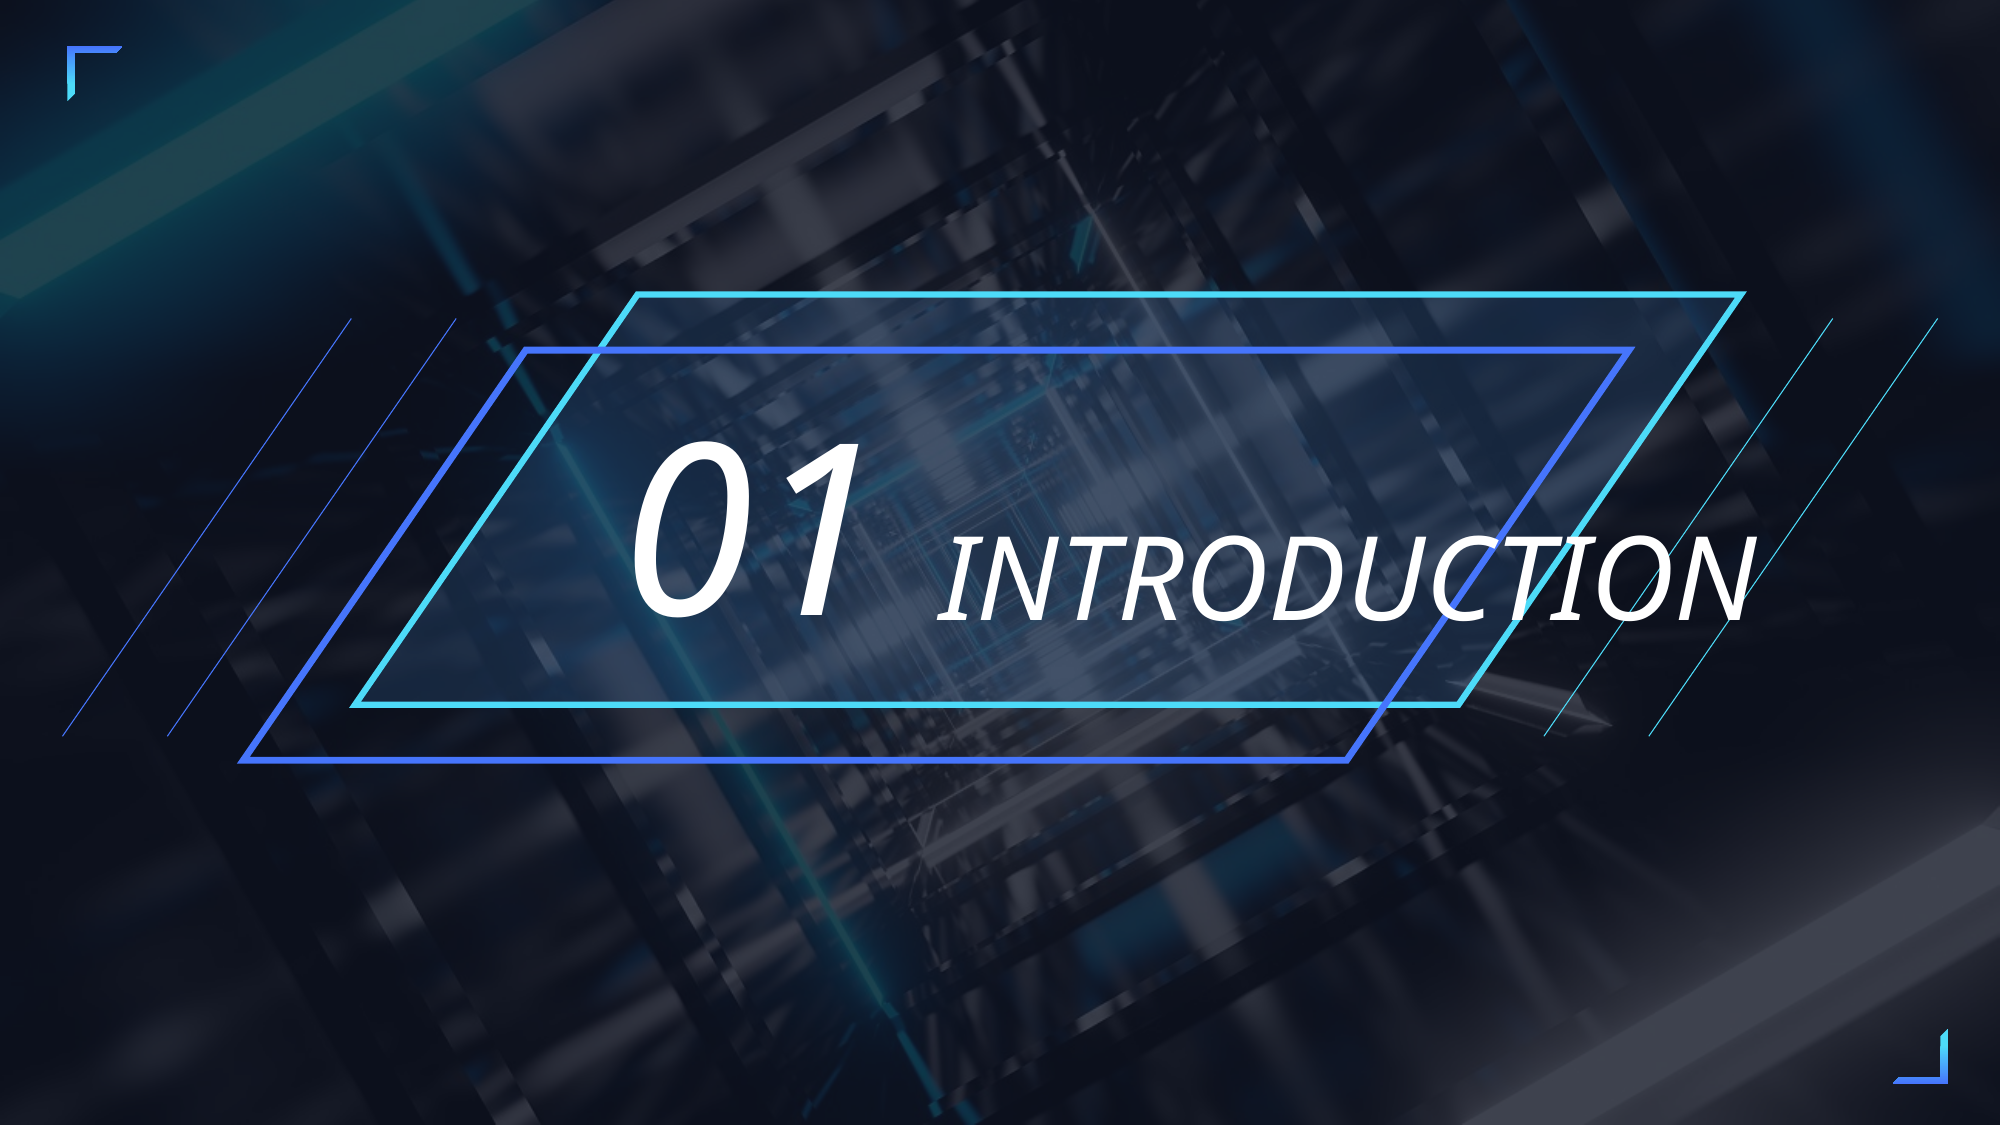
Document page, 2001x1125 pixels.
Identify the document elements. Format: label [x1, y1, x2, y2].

text_box [62, 294, 1938, 761]
picture [0, 0, 2000, 1125]
